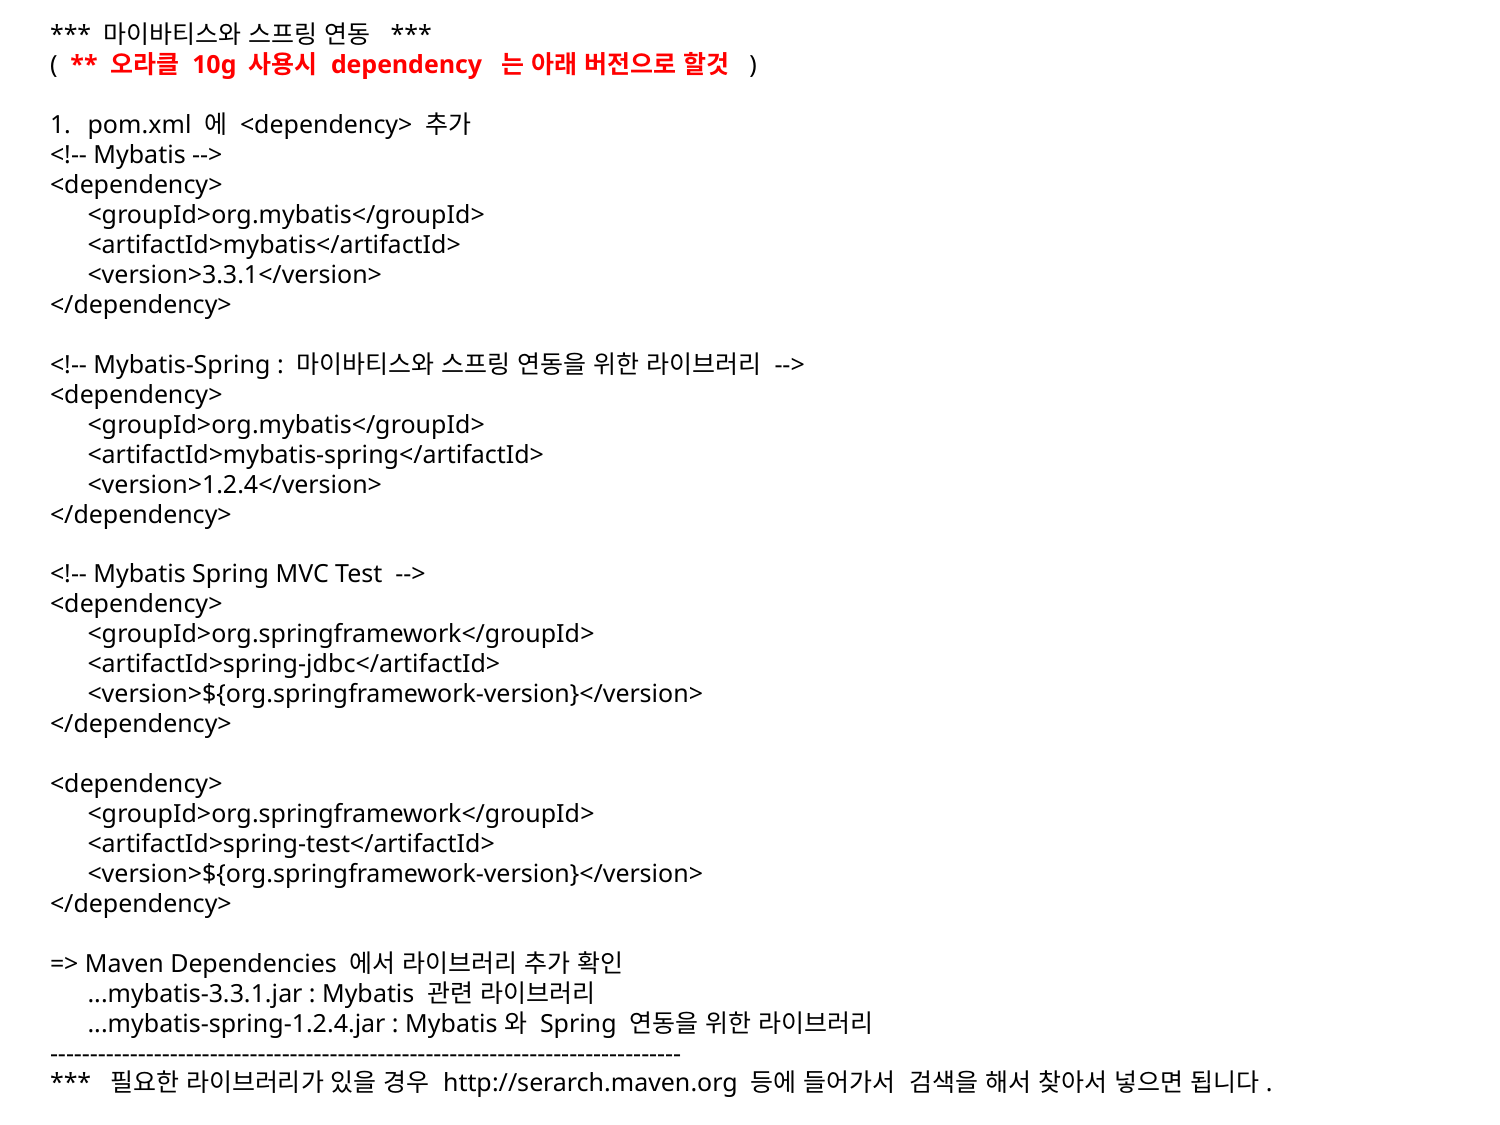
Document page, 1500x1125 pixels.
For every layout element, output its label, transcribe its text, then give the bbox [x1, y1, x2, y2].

text_box *** 마이바티스와 스프링 연동 *** ( ** 오라클 10g 사용시 dependency 는 아래 버전으로 할것 ) pom.xml 에 <dependency> 추가 <!-- Mybatis --> <dependency> <groupId>org.mybatis</groupId> <artifactId>mybatis</artifactId> <version>3.3.1</version> </dependency> <!-- Mybatis-Spring : 마이바티스와 스프링 연동을 위한 라이브러리 --> <dependency> <groupId>org.mybatis</groupId> <artifactId>mybatis-spring</artifactId> <version>1.2.4</version> </dependency> <!-- Mybatis Spring MVC Test --> <dependency> <groupId>org.springframework</groupId> <artifactId>spring-jdbc</artifactId> <version>${org.springframework-version}</version> </dependency> <dependency> <groupId>org.springframework</groupId> <artifactId>spring-test</artifactId> <version>${org.springframework-version}</version> </dependency> => Maven Dependencies 에서 라이브러리 추가 확인 ...mybatis-3.3.1.jar : Mybatis 관련 라이브러리 ...mybatis-spring-1.2.4.jar : Mybatis와 Spring 연동을 위한 라이브러리 ------------------------------------------------------------------------------- *** 필요한 라이브러리가 있을 경우 http://serarch.maven.org 등에 들어가서 검색을 해서 찾아서 넣으면 됩니다. [35, 11, 1465, 1105]
